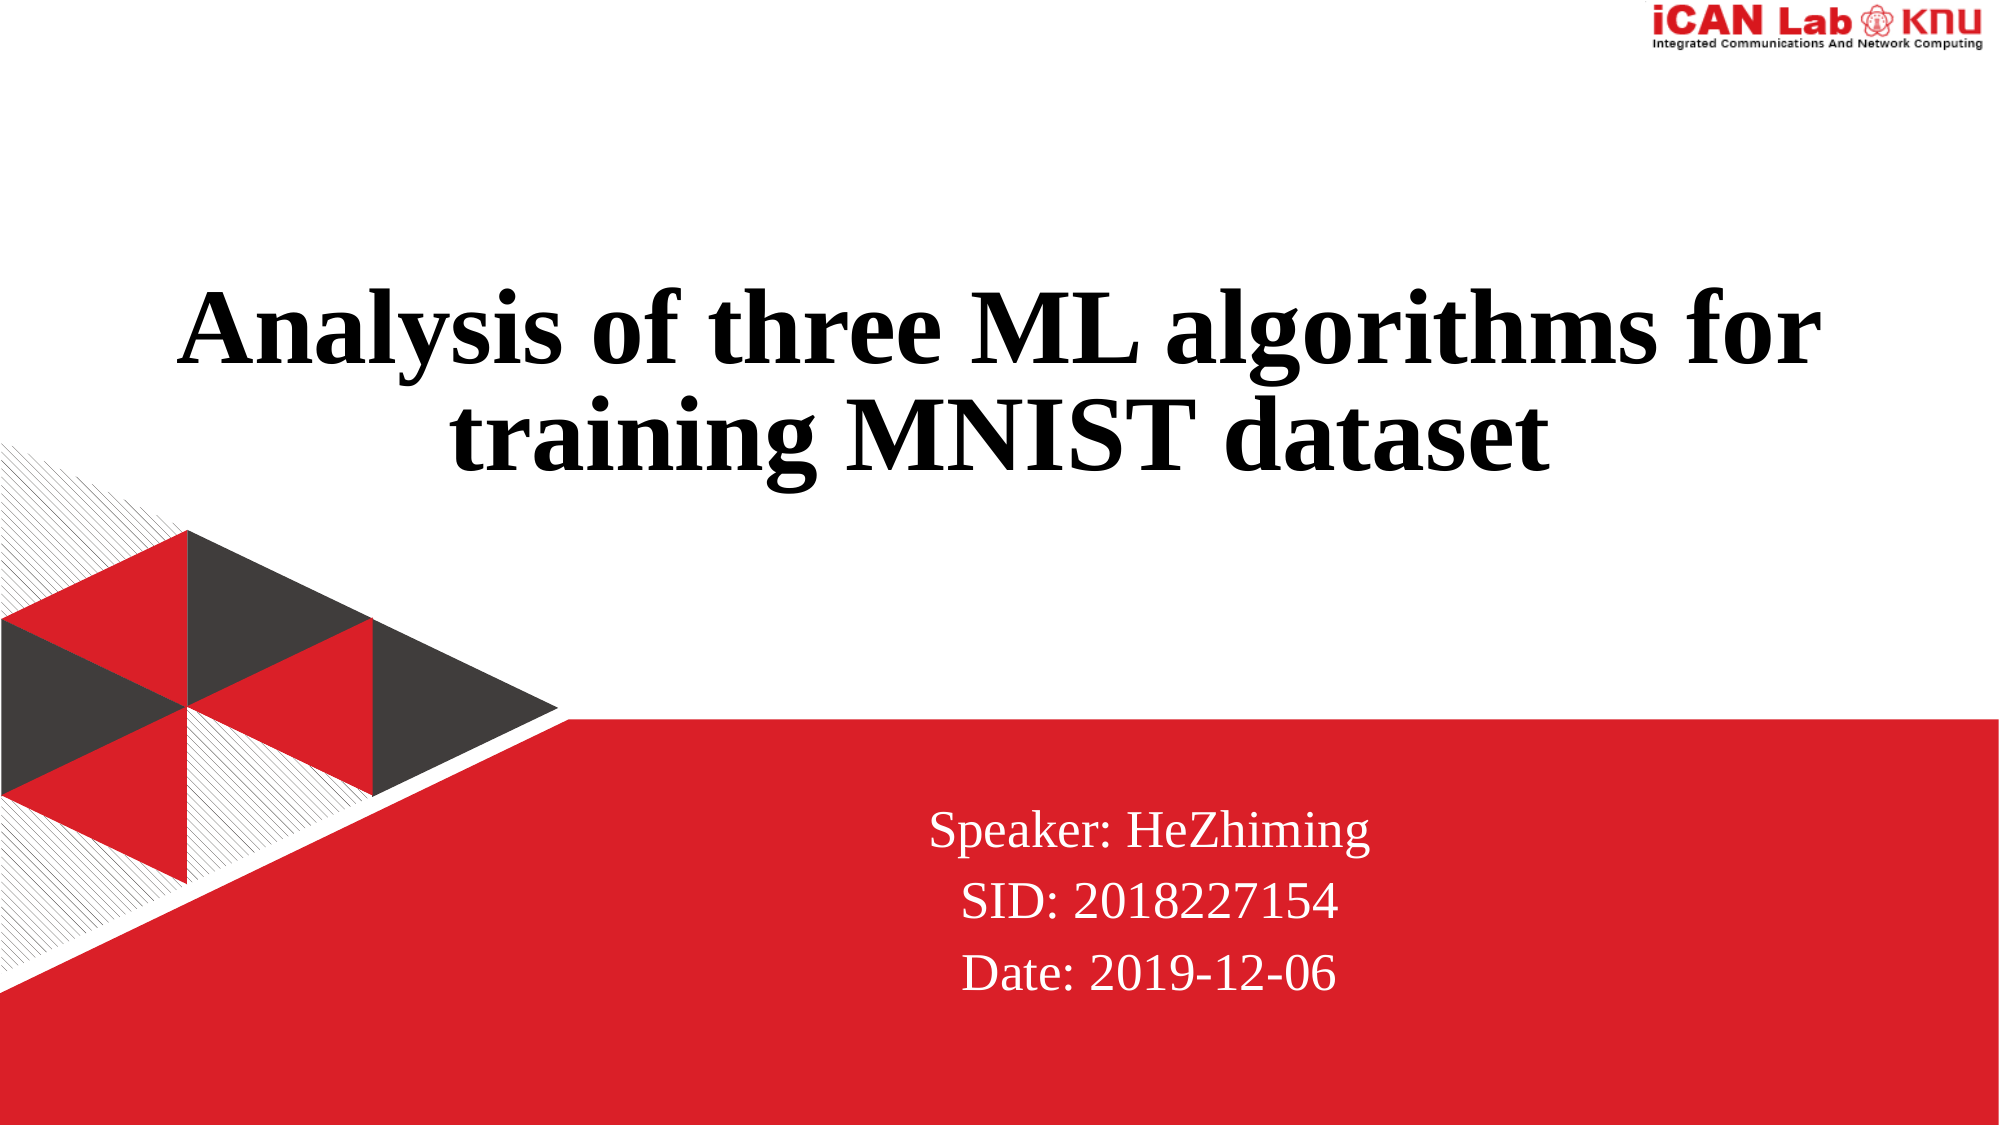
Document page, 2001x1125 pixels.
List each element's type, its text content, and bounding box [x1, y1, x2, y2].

picture [1645, 1, 1988, 54]
title Analysis of three ML algorithms for training MNIST dataset [86, 267, 1914, 500]
subtitle Speaker: HeZhiming SID: 2018227154 Date: 2019-12-06 [418, 797, 1881, 1011]
